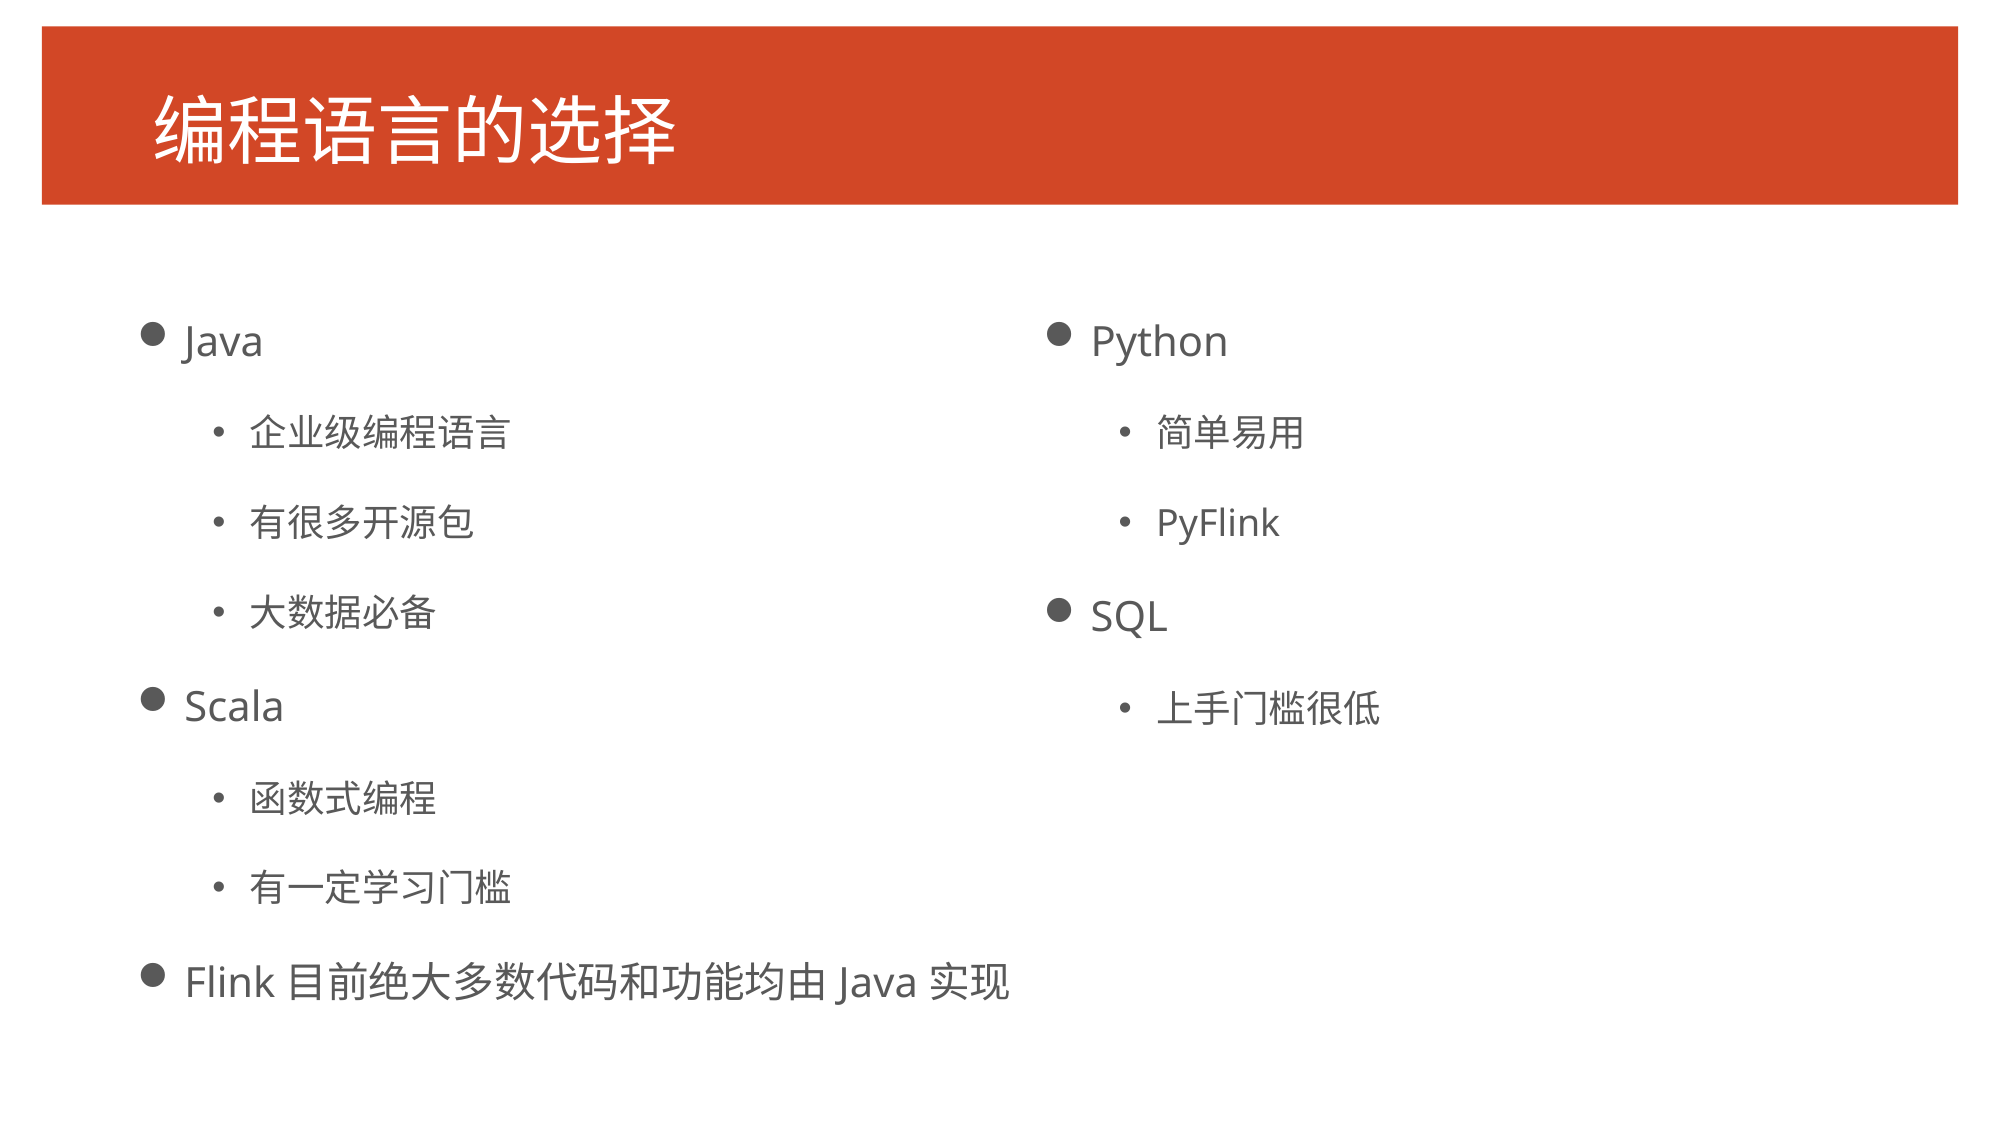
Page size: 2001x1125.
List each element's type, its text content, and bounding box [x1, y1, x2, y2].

text_box Python 简单易用 PyFlink SQL 上手门槛很低 [1043, 299, 1941, 1014]
title 编程语言的选择 [137, 50, 1901, 181]
list Java 企业级编程语言 有很多开源包 大数据必备 Scala 函数式编程 有一定学习门槛 Flink目前绝大多数代码和功能均由Java实现 [137, 299, 1043, 1014]
